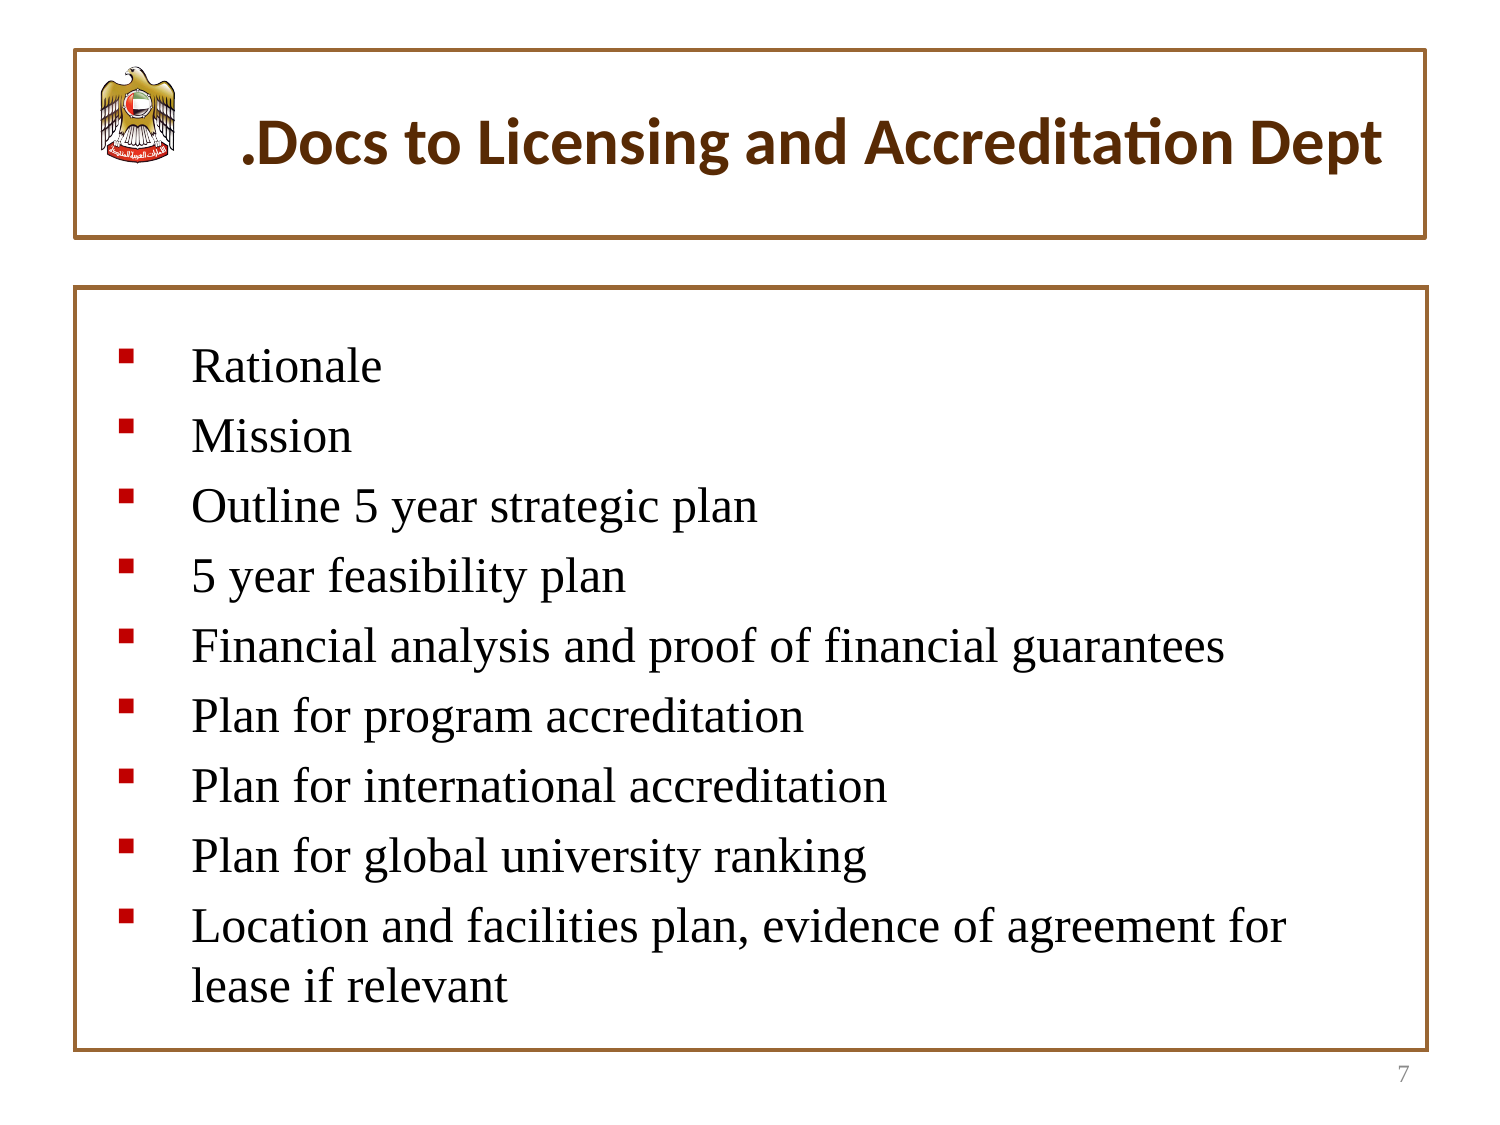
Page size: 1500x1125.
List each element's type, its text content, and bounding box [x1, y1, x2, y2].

title [73, 48, 1427, 240]
text_box Rationale Mission Outline 5 year strategic plan 5 year feasibility plan Financial analysis and proof of financial guarantees Plan for program accreditation Plan for international accreditation Plan for global university ranking Location and facilities plan, evidence of agreement for lease if relevant [99, 324, 1400, 1038]
table_header [77, 290, 1425, 1048]
slide_number 7 [1074, 1042, 1425, 1103]
text_box Docs to Licensing and Accreditation Dept. [224, 89, 1425, 225]
